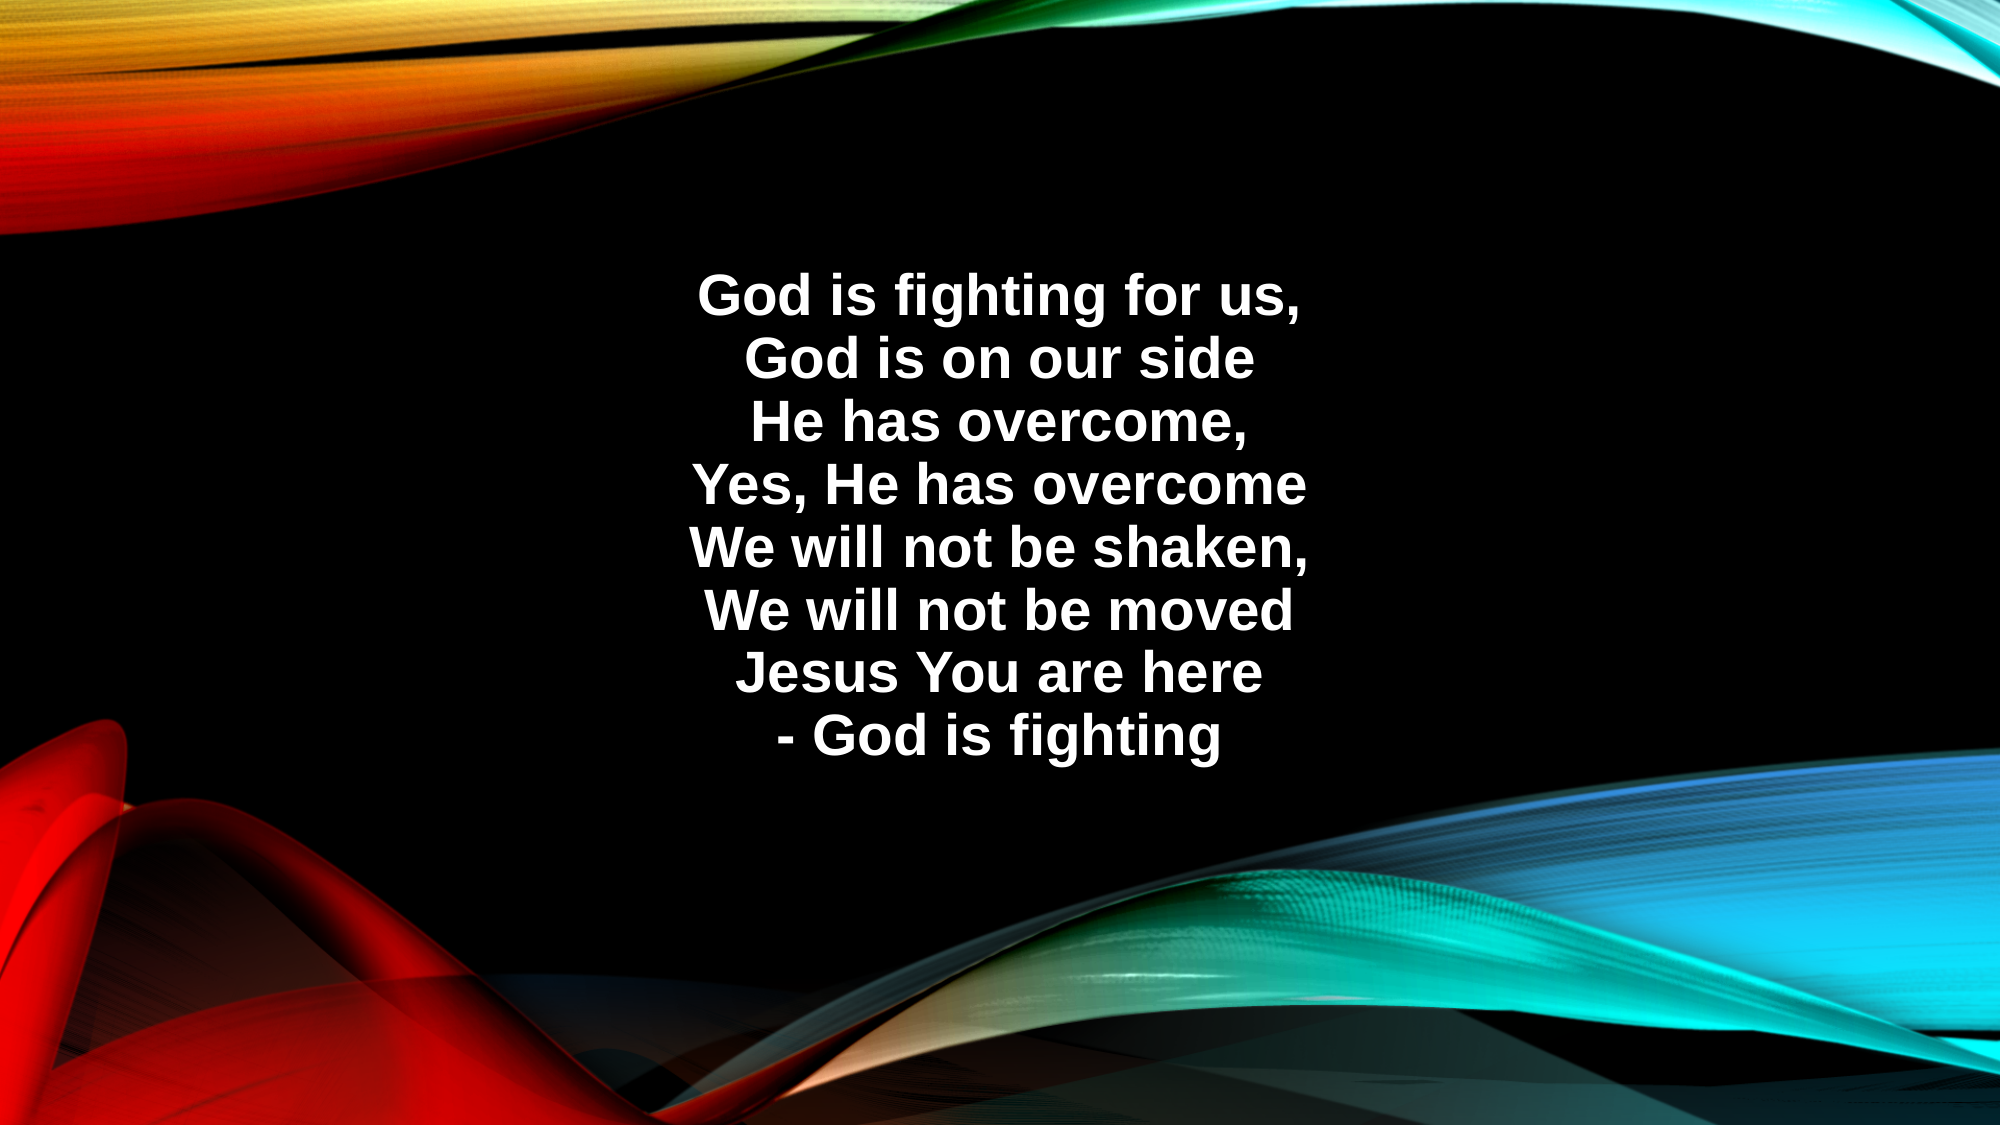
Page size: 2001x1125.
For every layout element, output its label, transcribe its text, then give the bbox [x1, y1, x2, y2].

subtitle God is fighting for us, God is on our side He has overcome, Yes, He has overcome We will not be shaken, We will not be moved Jesus You are here - God is fighting [0, 0, 2000, 1125]
